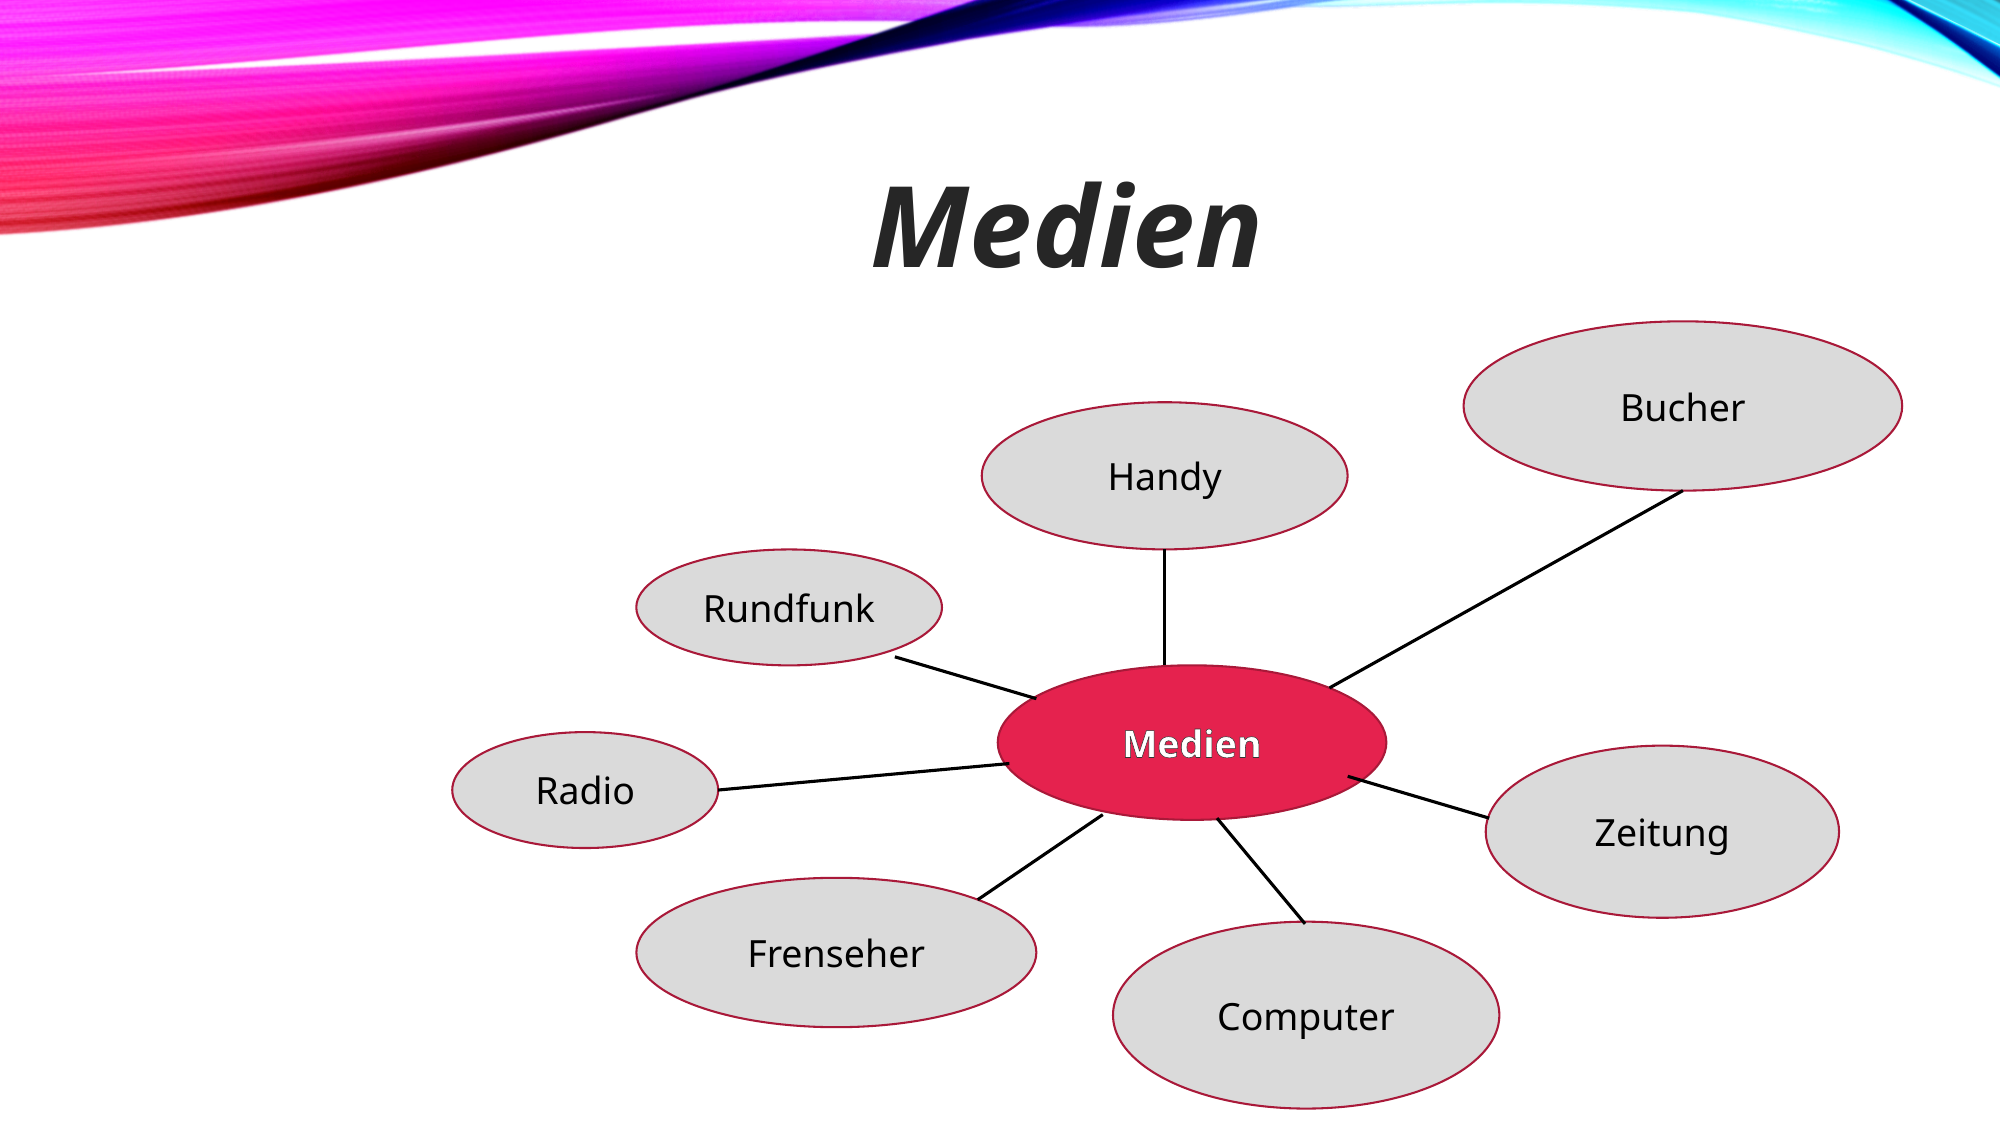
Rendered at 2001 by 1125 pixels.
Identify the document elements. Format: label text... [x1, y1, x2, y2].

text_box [1347, 776, 1490, 819]
picture [1910, 0, 2000, 45]
text_box Frenseher [635, 876, 1038, 1029]
text_box Rundfunk [635, 548, 944, 667]
text_box Zeitung [1484, 744, 1841, 919]
picture [1890, 0, 2000, 75]
text_box Handy [980, 401, 1349, 551]
picture [0, 0, 2000, 237]
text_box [1329, 490, 1684, 689]
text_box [1216, 817, 1306, 925]
text_box Radio [451, 731, 720, 850]
text_box Bucher [1462, 320, 1904, 492]
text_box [977, 814, 1104, 900]
text_box Medien [855, 147, 1279, 298]
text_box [894, 656, 1037, 699]
text_box Medien [996, 664, 1388, 821]
text_box Computer [1111, 920, 1501, 1110]
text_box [717, 763, 1010, 791]
